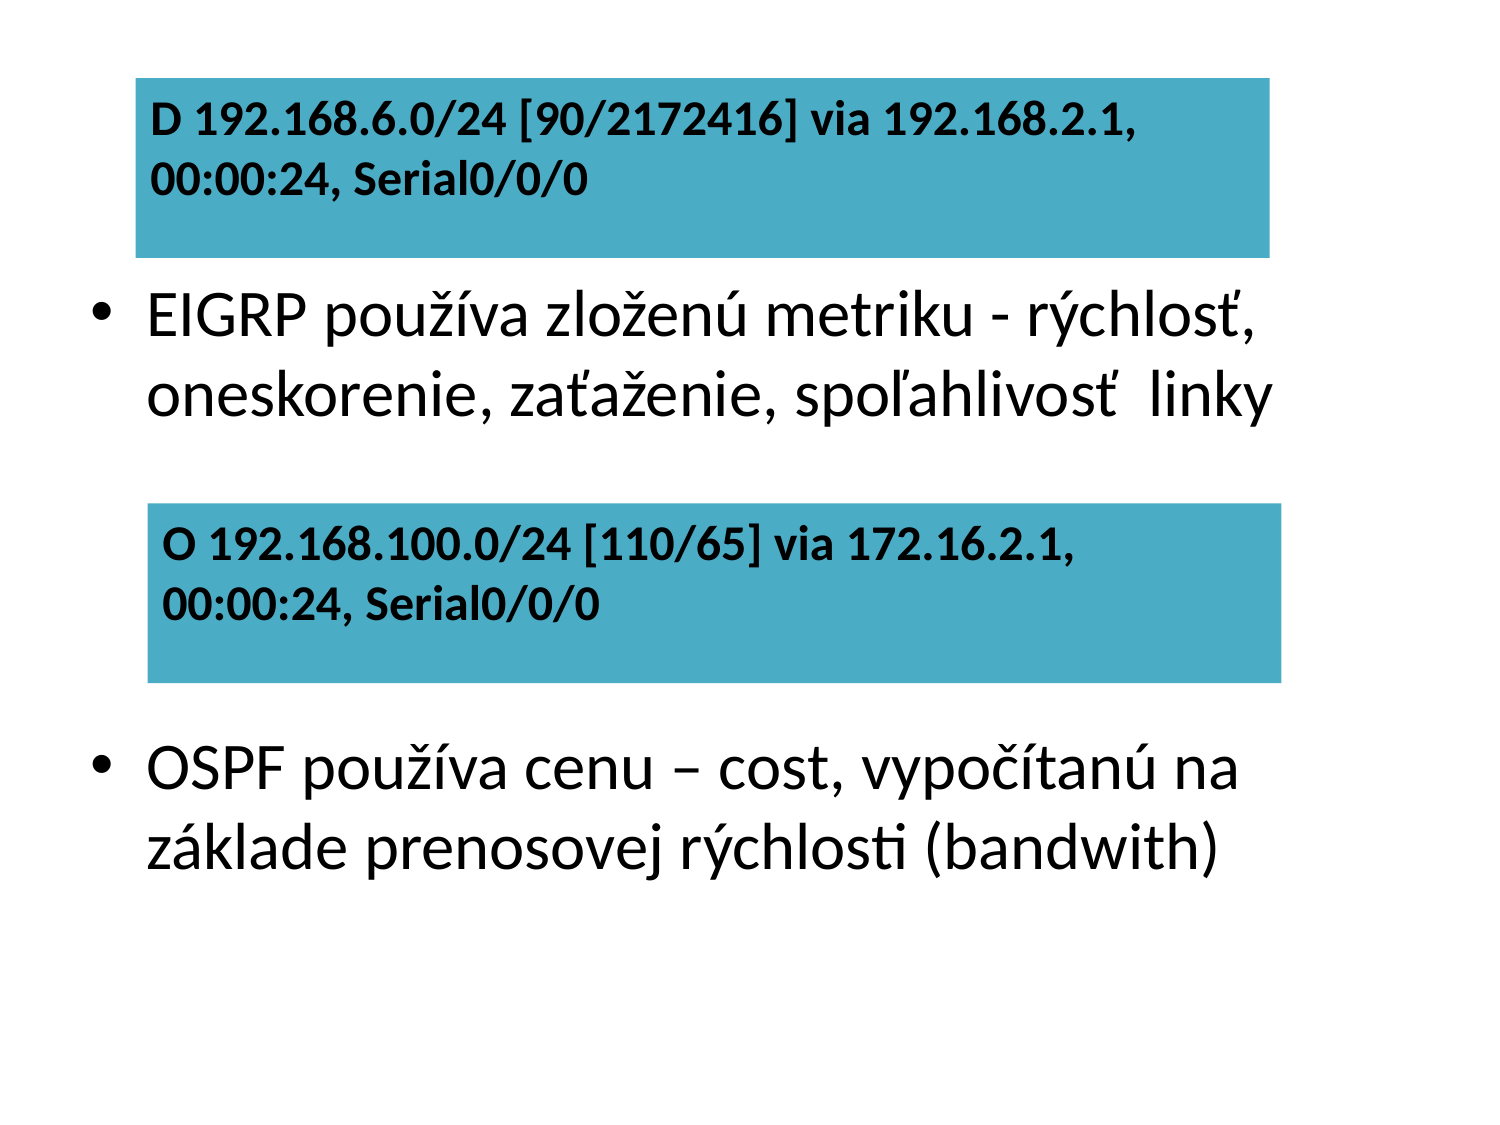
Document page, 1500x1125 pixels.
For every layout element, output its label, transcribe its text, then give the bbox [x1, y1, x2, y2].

text_box O 192.168.100.0/24 [110/65] via 172.16.2.1, 00:00:24, Serial0/0/0 [147, 503, 1282, 684]
text_box D 192.168.6.0/24 [90/2172416] via 192.168.2.1, 00:00:24, Serial0/0/0 [135, 78, 1270, 258]
list EIGRP používa zloženú metriku - rýchlosť, oneskorenie, zaťaženie, spoľahlivosť linky OSPF používa cenu – cost, vypočítanú na základe prenosovej rýchlosti (bandwith) [75, 262, 1425, 1005]
